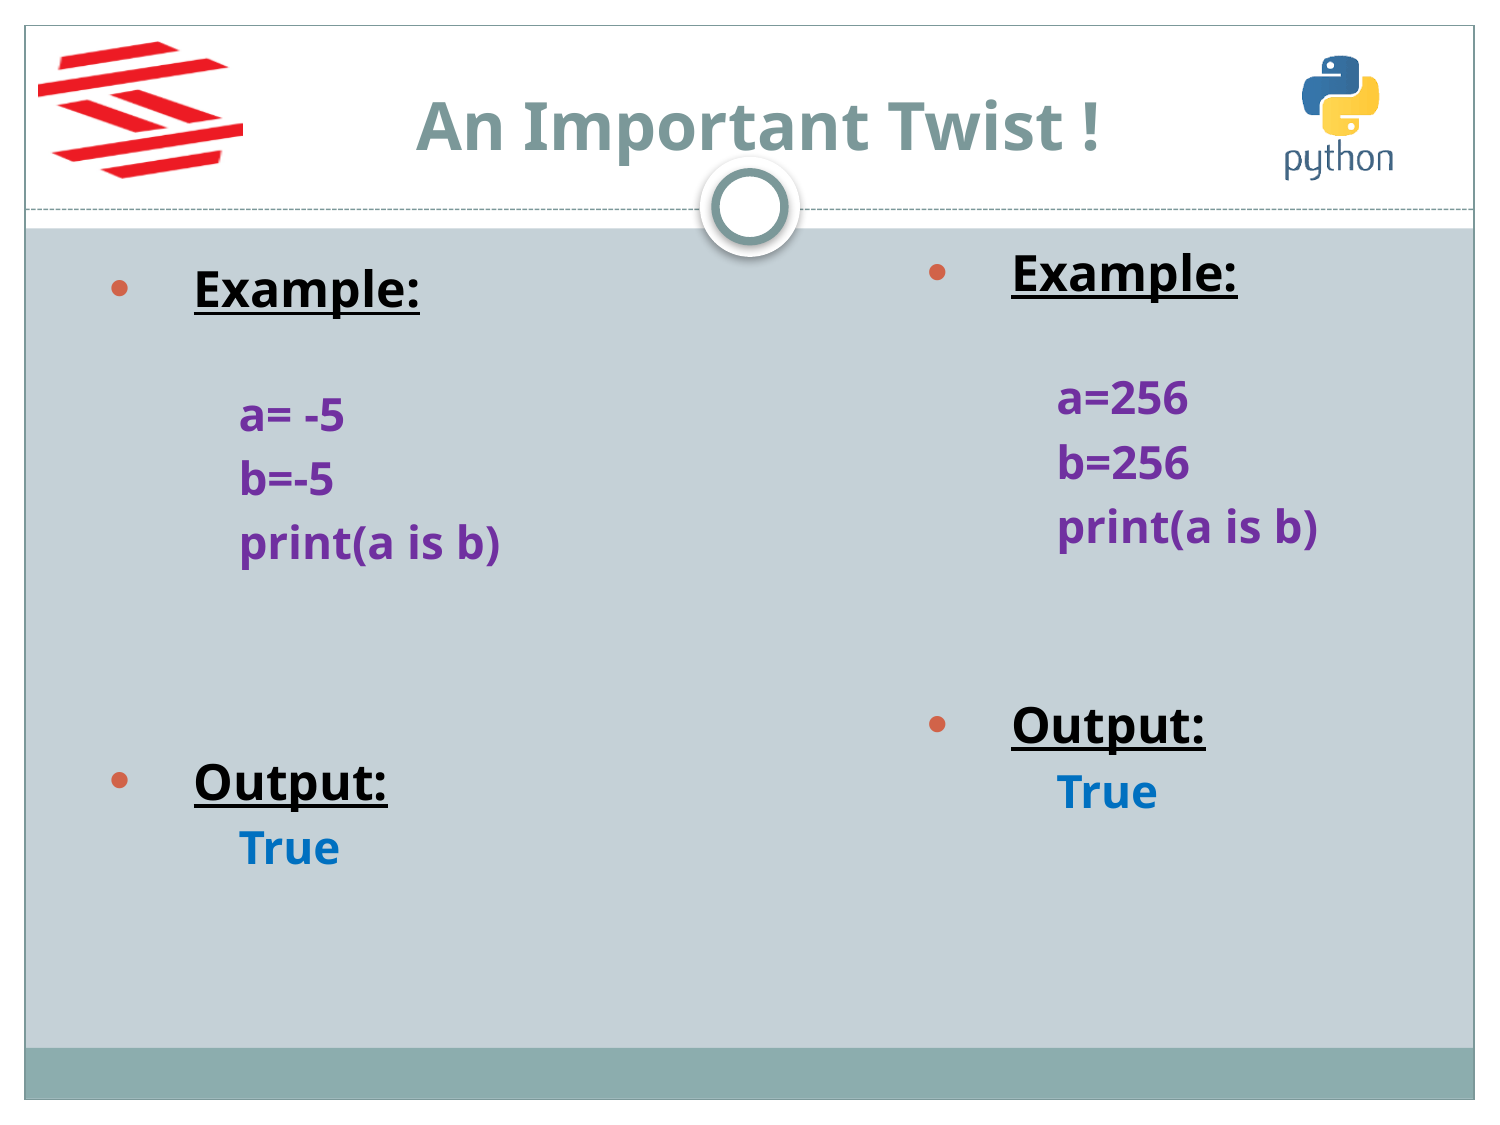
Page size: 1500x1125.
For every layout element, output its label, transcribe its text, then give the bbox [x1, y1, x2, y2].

title An Important Twist ! [248, 46, 1459, 172]
list Example: a= -5 b=-5 print(a is b) Output: True [49, 250, 1445, 1047]
text_box Example: a=256 b=256 print(a is b) Output: True [867, 234, 1418, 1031]
picture [37, 40, 243, 185]
picture [1206, 53, 1471, 186]
